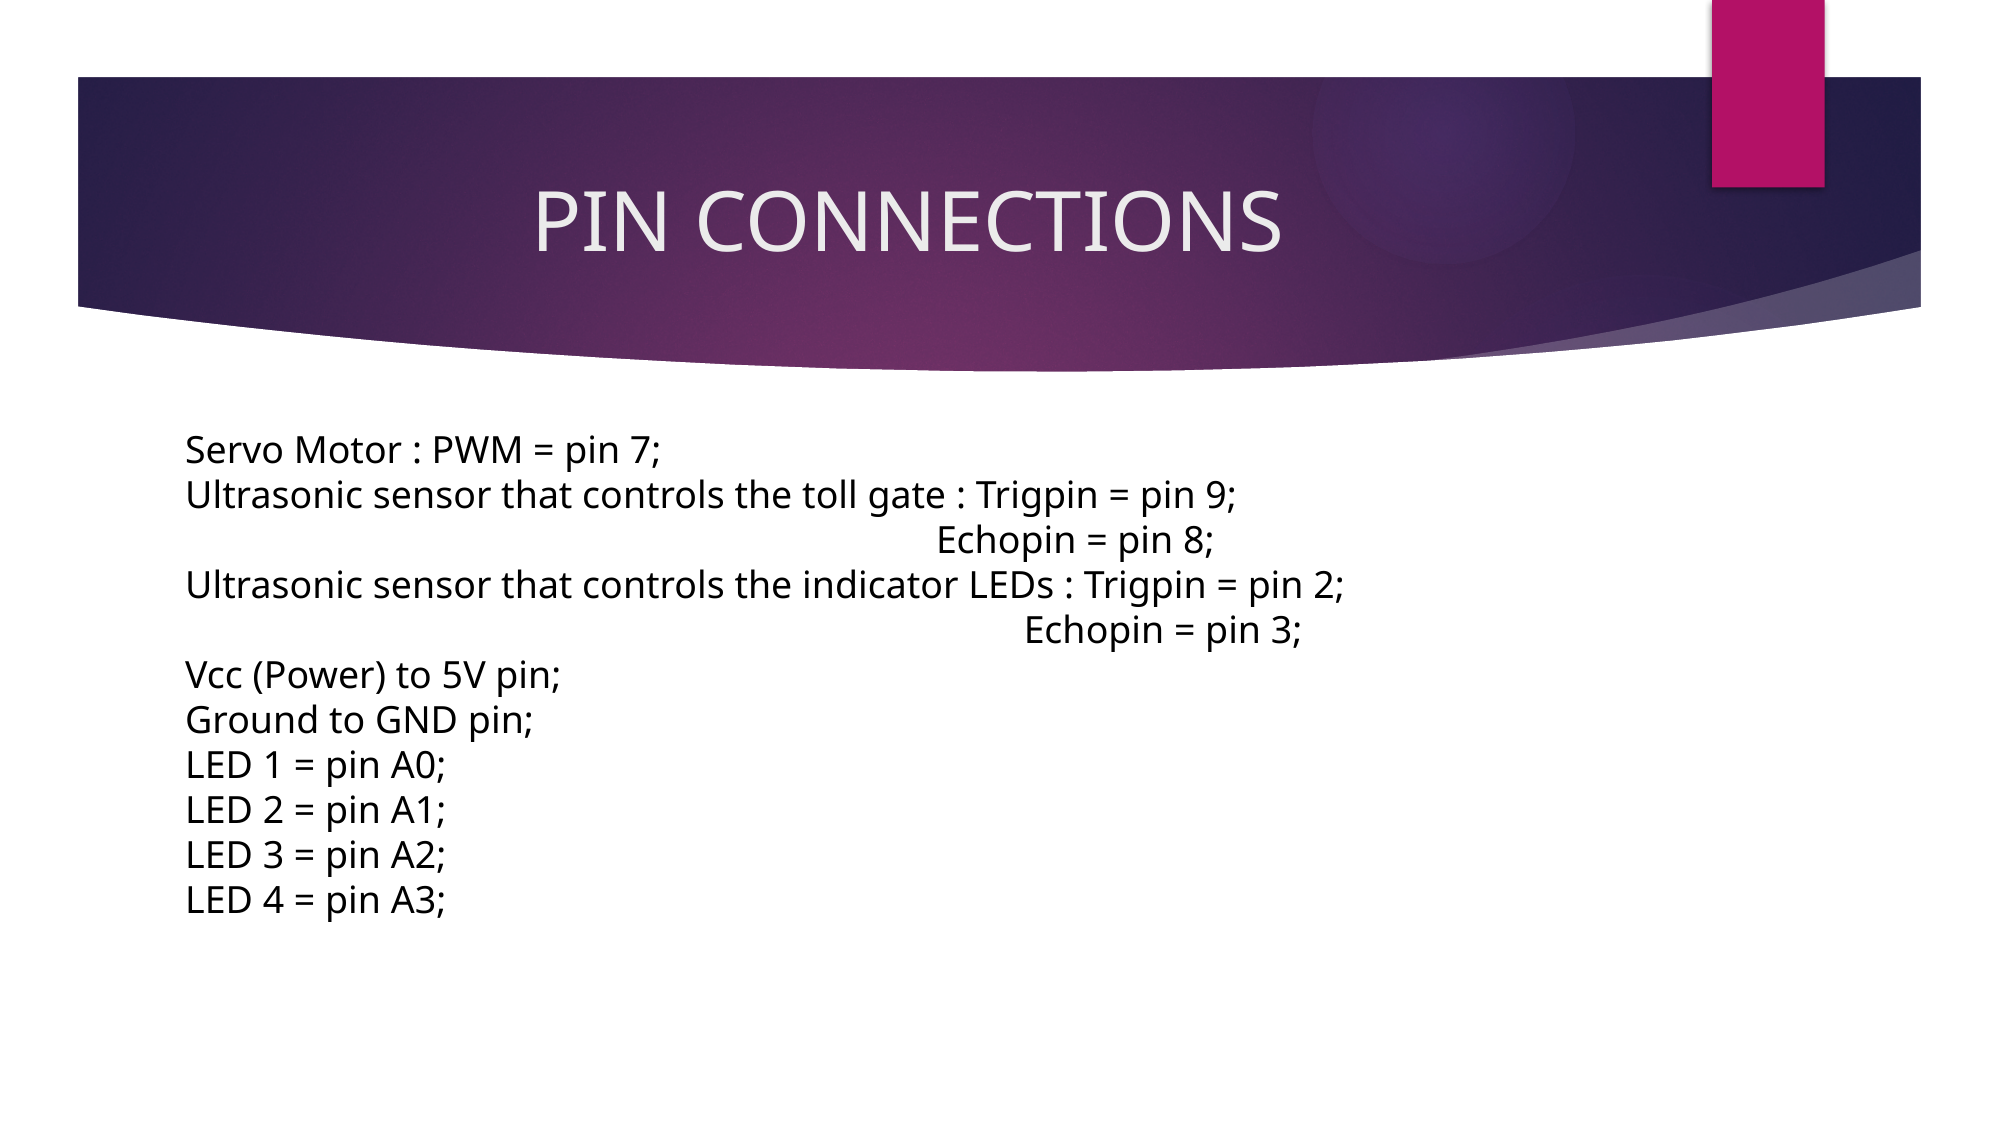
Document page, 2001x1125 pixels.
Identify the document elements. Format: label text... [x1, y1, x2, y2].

text_box Servo Motor : PWM = pin 7; Ultrasonic sensor that controls the toll gate : Trigpin = pin 9; Echopin = pin 8; Ultrasonic sensor that controls the indicator LEDs : Trigpin = pin 2; Echopin = pin 3; Vcc (Power) to 5V pin; Ground to GND pin; LED 1 = pin A0; LED 2 = pin A1; LED 3 = pin A2; LED 4 = pin A3; [170, 418, 1679, 929]
title PIN CONNECTIONS [189, 159, 1627, 276]
